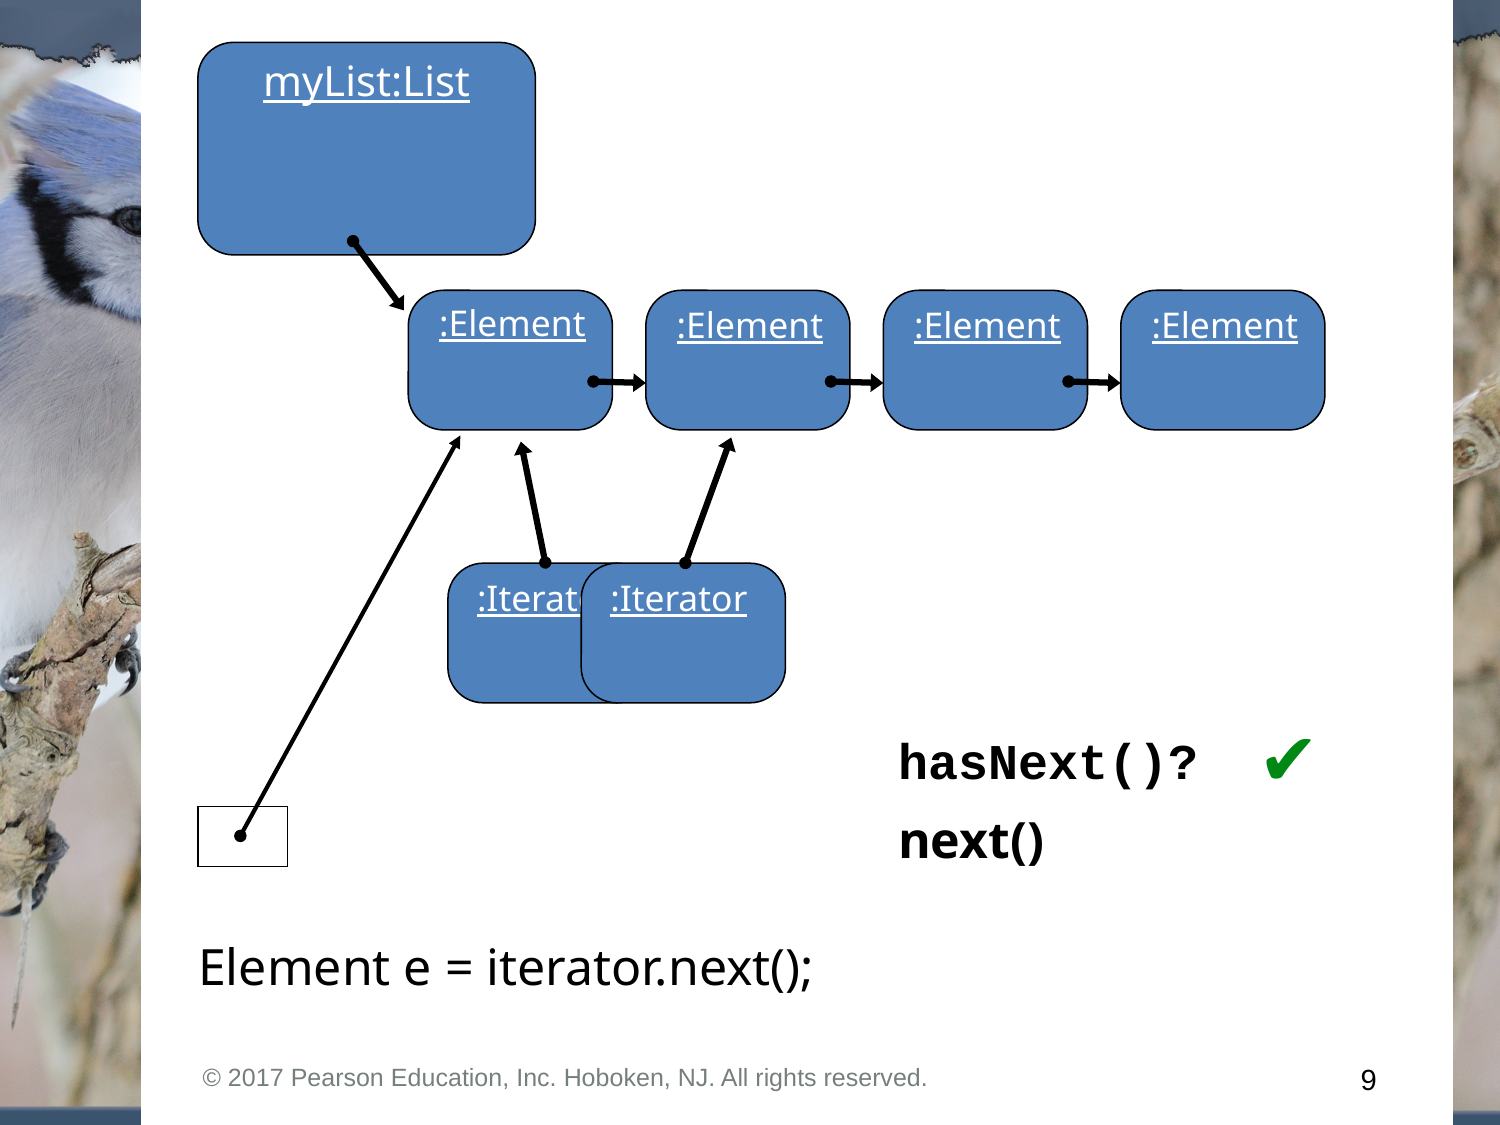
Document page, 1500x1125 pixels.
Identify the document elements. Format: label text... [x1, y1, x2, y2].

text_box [581, 437, 786, 704]
text_box [197, 120, 536, 255]
text_box [655, 290, 841, 302]
text_box [207, 42, 527, 54]
text_box :Element [1129, 302, 1321, 362]
text_box [197, 806, 288, 867]
text_box [826, 376, 884, 389]
text_box [1120, 303, 1325, 430]
text_box :Element [891, 302, 1084, 362]
text_box next() [891, 808, 1253, 886]
picture [1453, 0, 1500, 1125]
text_box [892, 290, 1079, 302]
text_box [447, 441, 575, 704]
text_box [349, 237, 404, 311]
text_box [408, 303, 613, 430]
text_box [1129, 290, 1316, 302]
text_box ✔ [1252, 712, 1355, 803]
text_box [1064, 376, 1121, 389]
text_box [645, 303, 850, 430]
text_box :Element [416, 300, 609, 359]
text_box [453, 435, 461, 440]
text_box [234, 468, 442, 843]
text_box :Element [654, 302, 846, 362]
text_box [589, 376, 646, 389]
text_box hasNext()? [891, 729, 1253, 807]
text_box [419, 290, 602, 300]
footer © 2017 Pearson Education, Inc. Hoboken, NJ. All rights reserved. [187, 1054, 1325, 1105]
picture [0, 0, 141, 1125]
text_box [883, 303, 1088, 430]
text_box Element e = iterator.next(); [191, 935, 1084, 1013]
text_box myList:List [197, 54, 536, 120]
